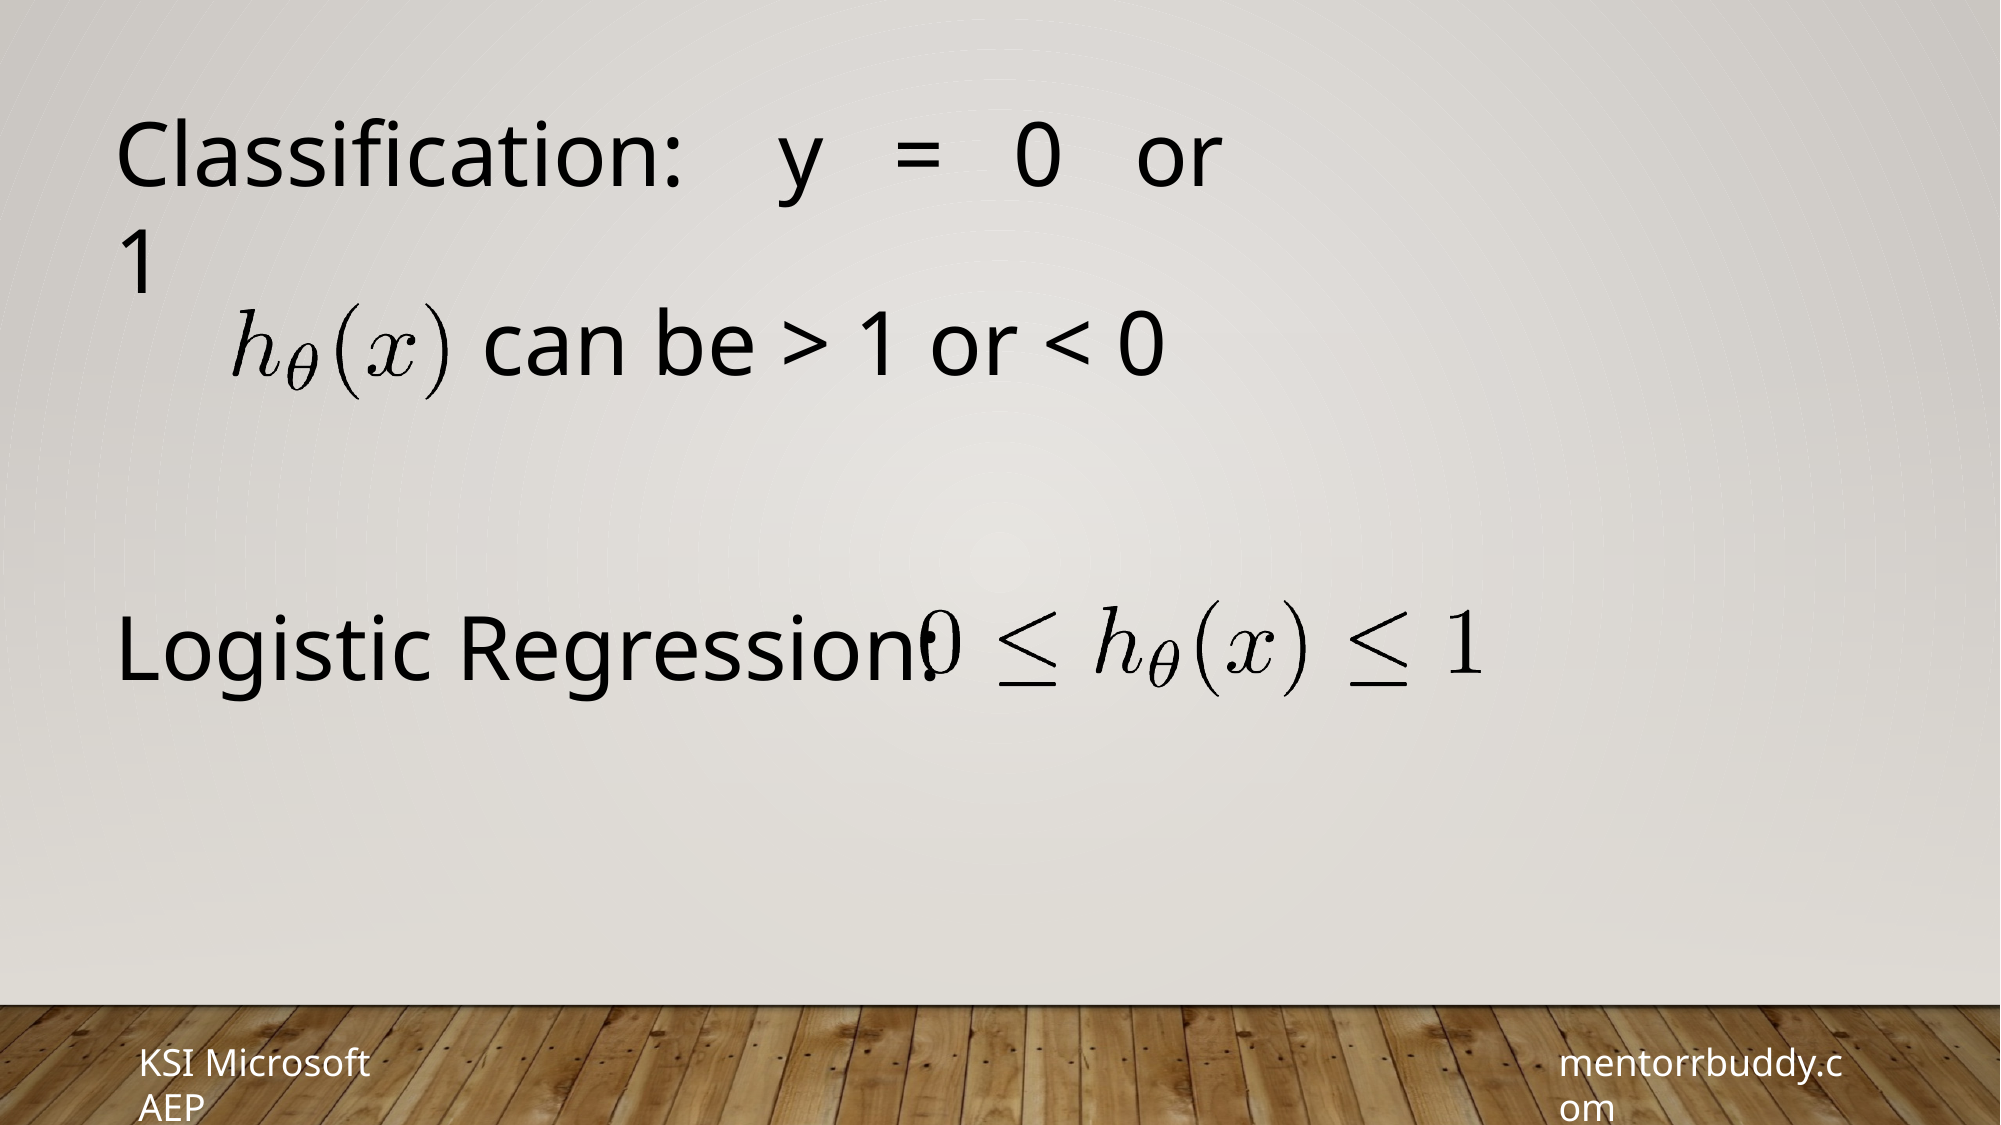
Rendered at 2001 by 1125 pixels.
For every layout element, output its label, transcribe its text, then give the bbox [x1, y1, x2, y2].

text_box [99, 584, 1481, 708]
picture [0, 1005, 2000, 1125]
text_box Classification: y = 0 or 1 [99, 90, 1334, 319]
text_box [232, 278, 1201, 403]
